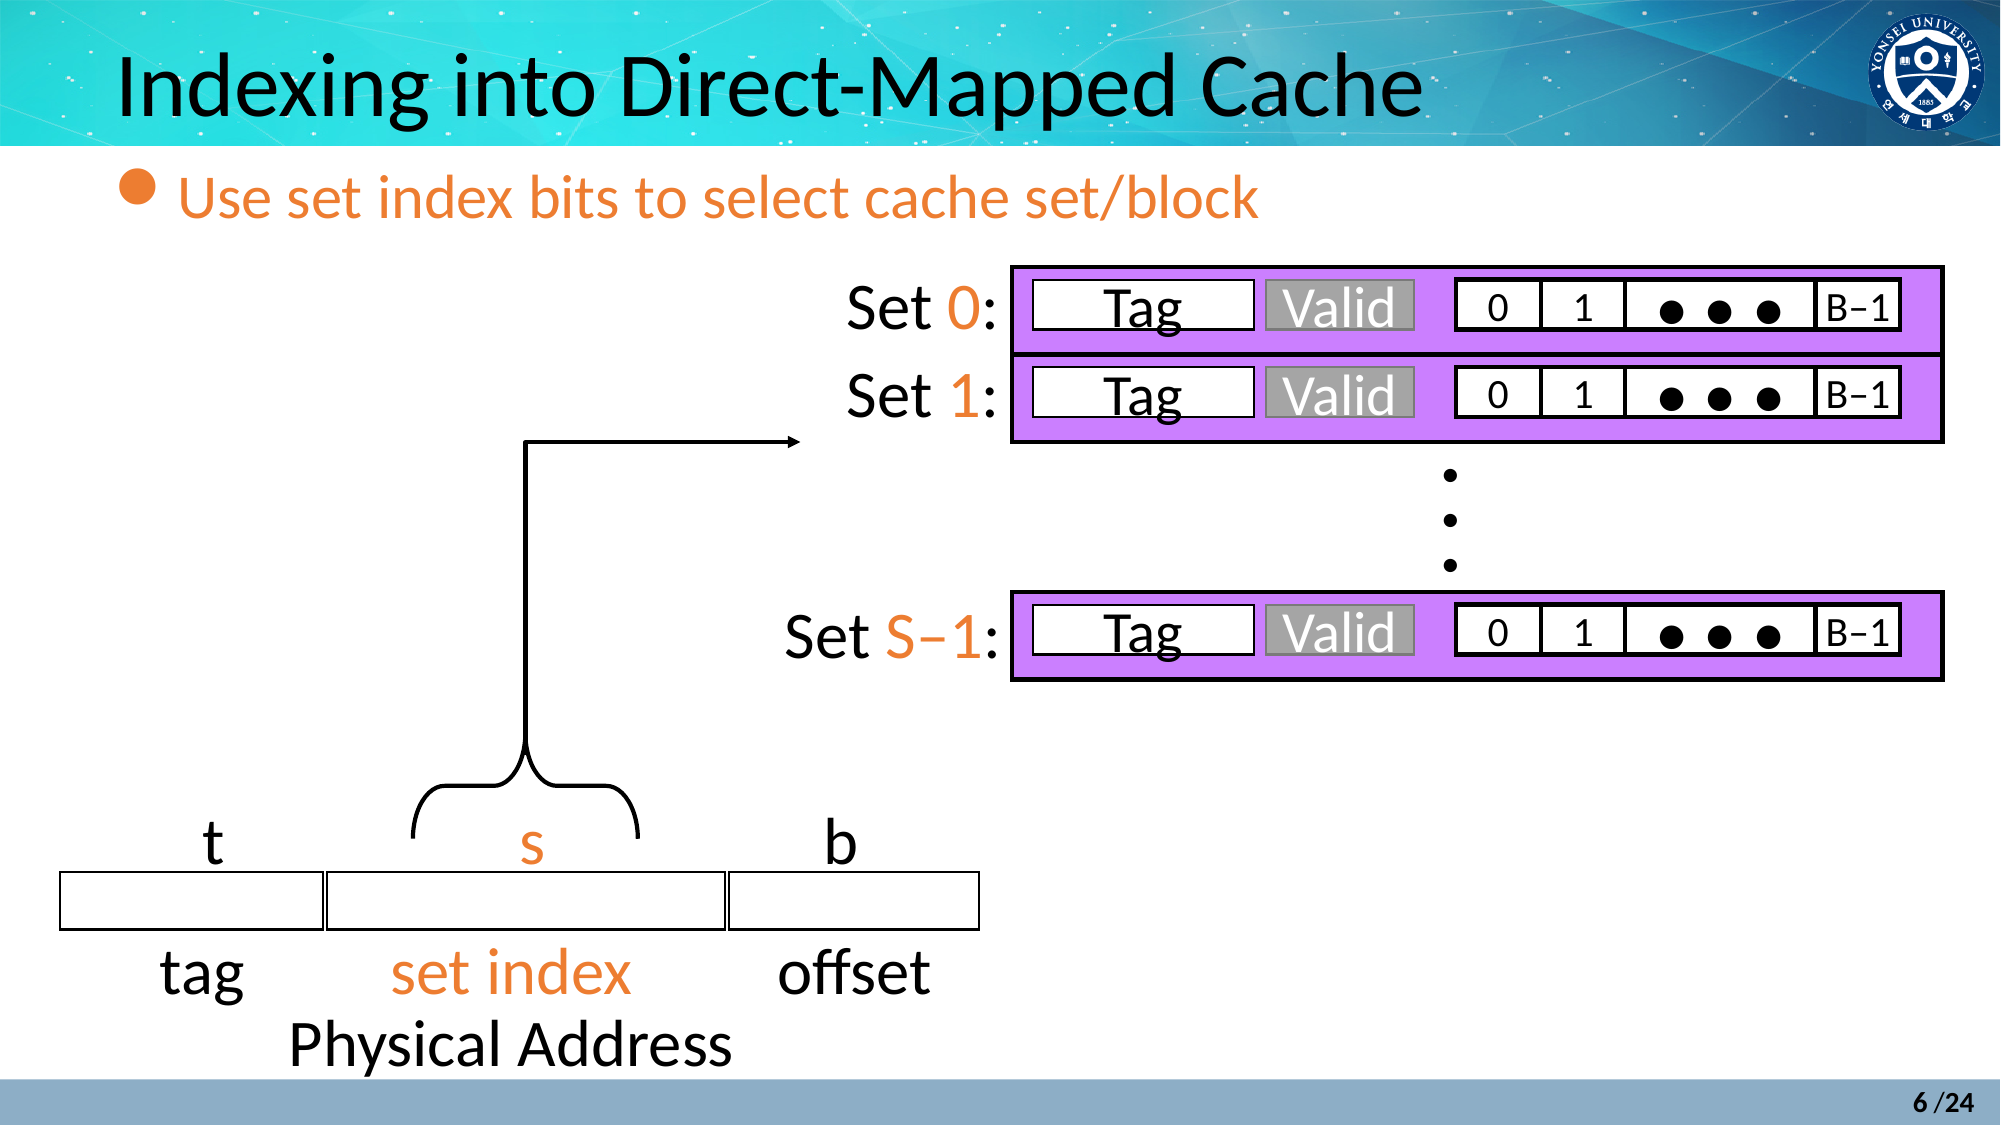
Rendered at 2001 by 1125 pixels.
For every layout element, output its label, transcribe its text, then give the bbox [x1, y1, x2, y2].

picture [0, 0, 2001, 168]
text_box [60, 255, 1943, 1088]
title Indexing into Direct-Mapped Cache [100, 29, 1901, 123]
slide_number 6 [1845, 1088, 1943, 1125]
list Use set index bits to select cache set/block [99, 157, 1900, 255]
